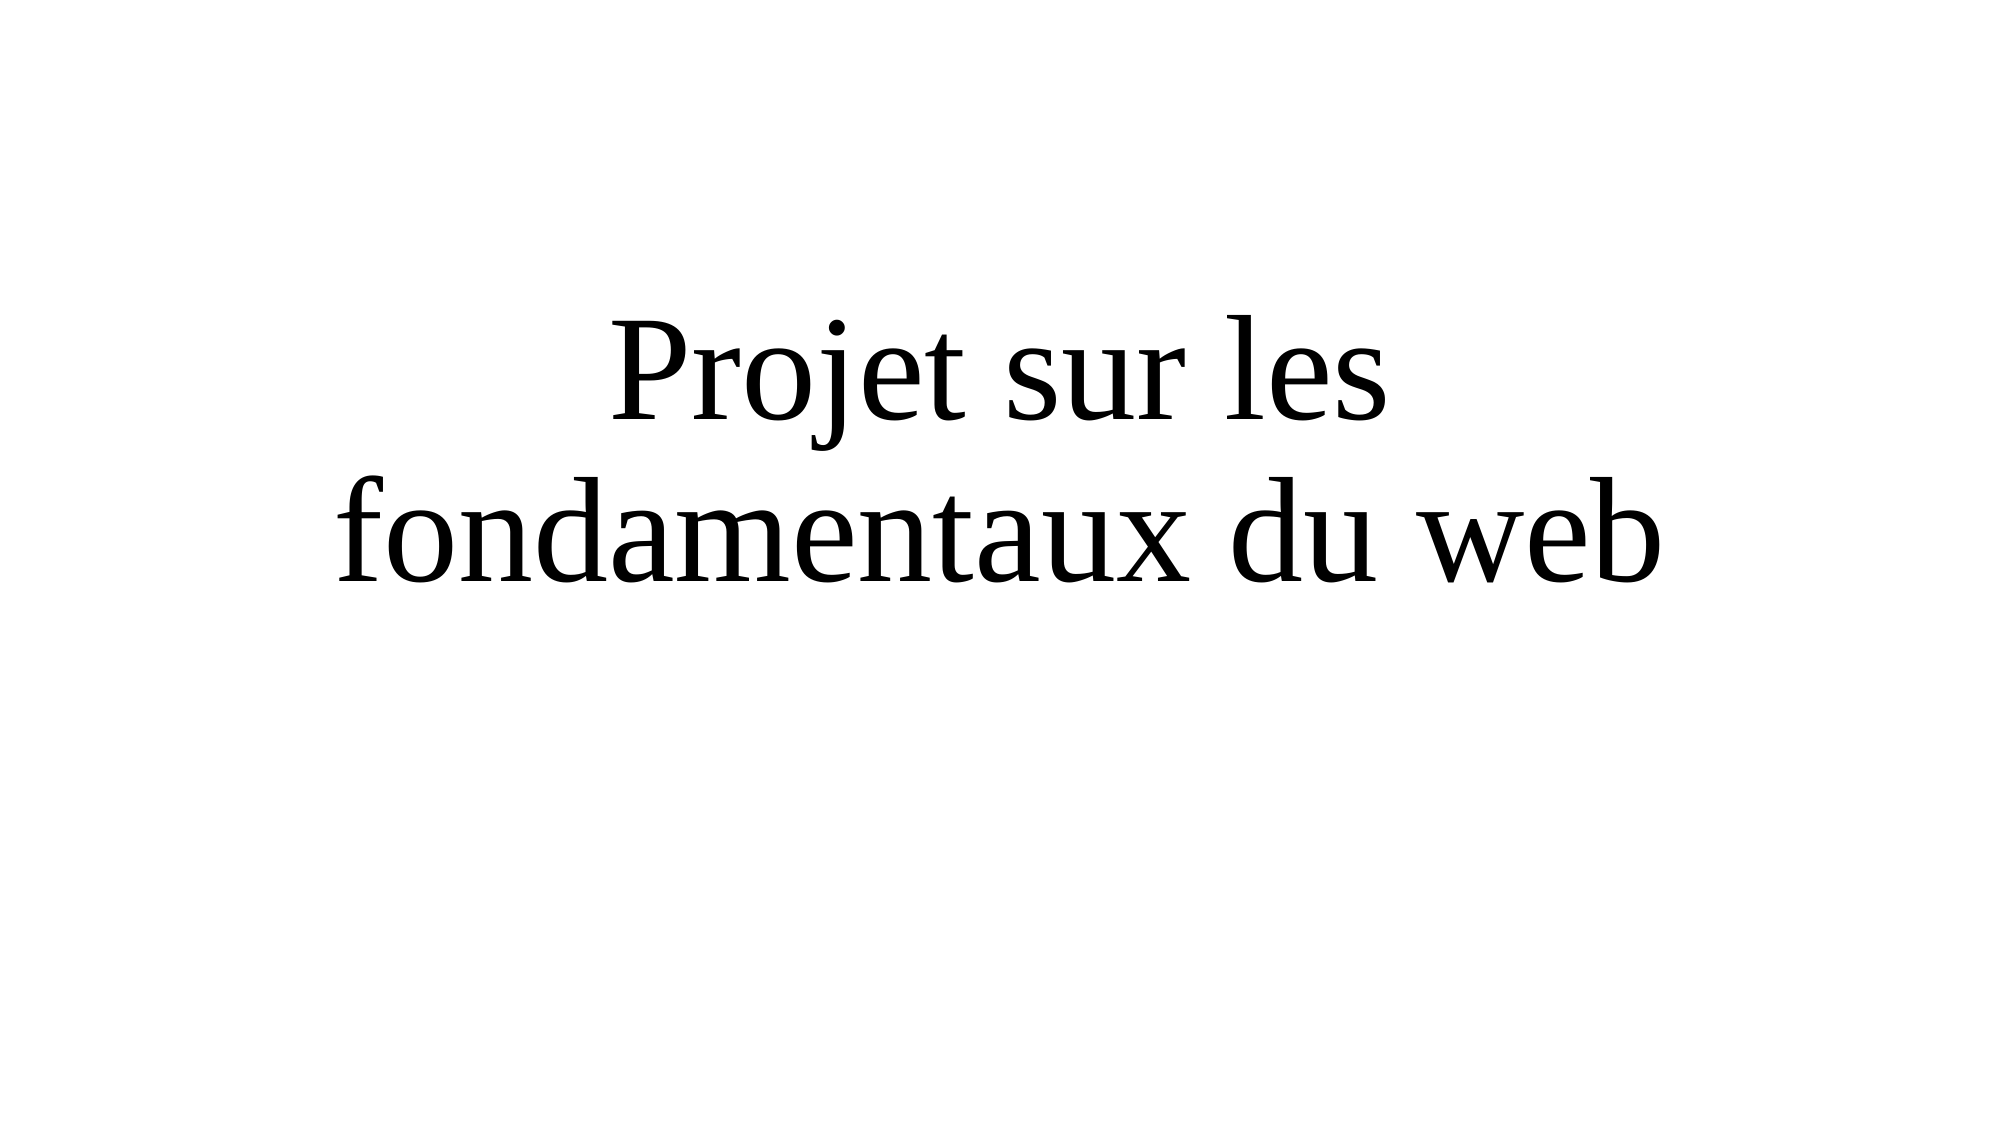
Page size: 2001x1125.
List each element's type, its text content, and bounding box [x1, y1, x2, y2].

title Projet sur les fondamentaux du web [249, 184, 1750, 622]
